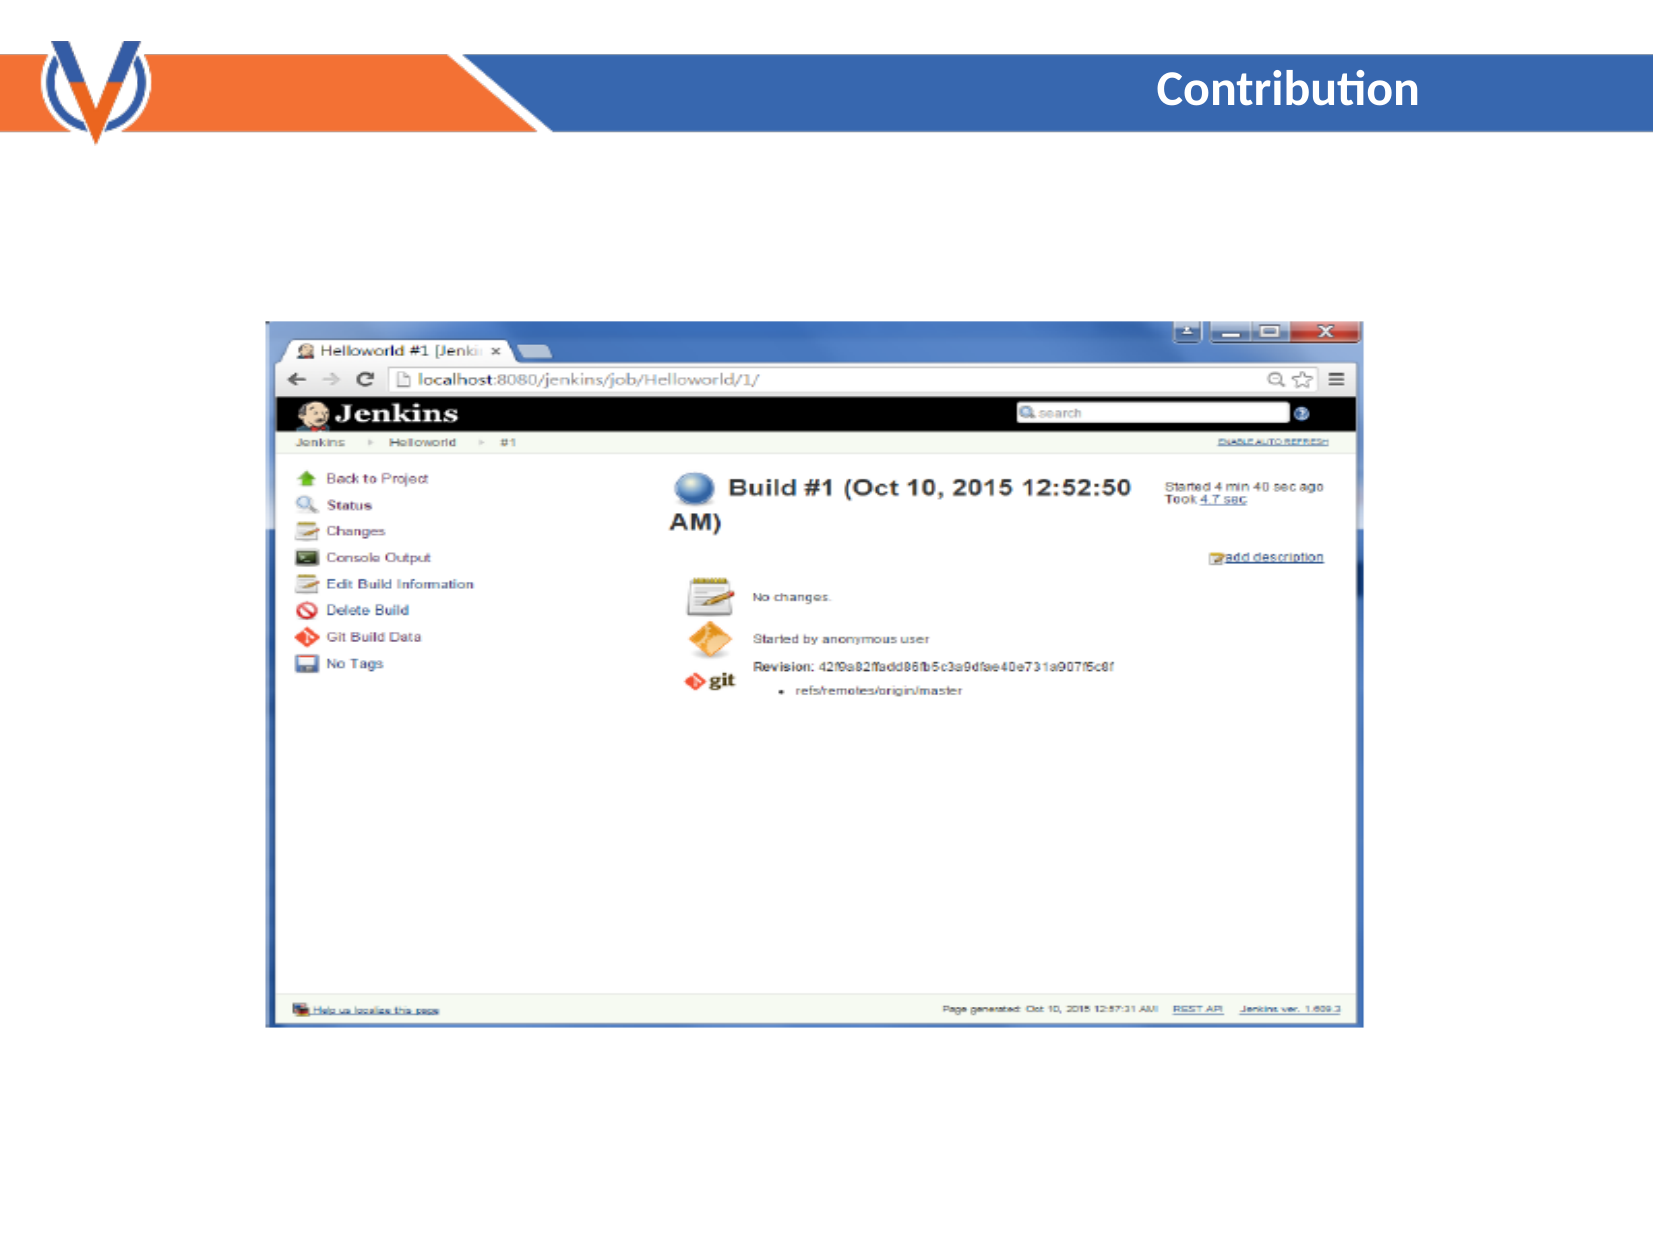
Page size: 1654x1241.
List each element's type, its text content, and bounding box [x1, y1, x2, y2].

picture [0, 41, 1653, 146]
picture [264, 319, 1367, 1032]
text_box [115, 275, 1534, 964]
text_box Contribution [712, 48, 1435, 117]
